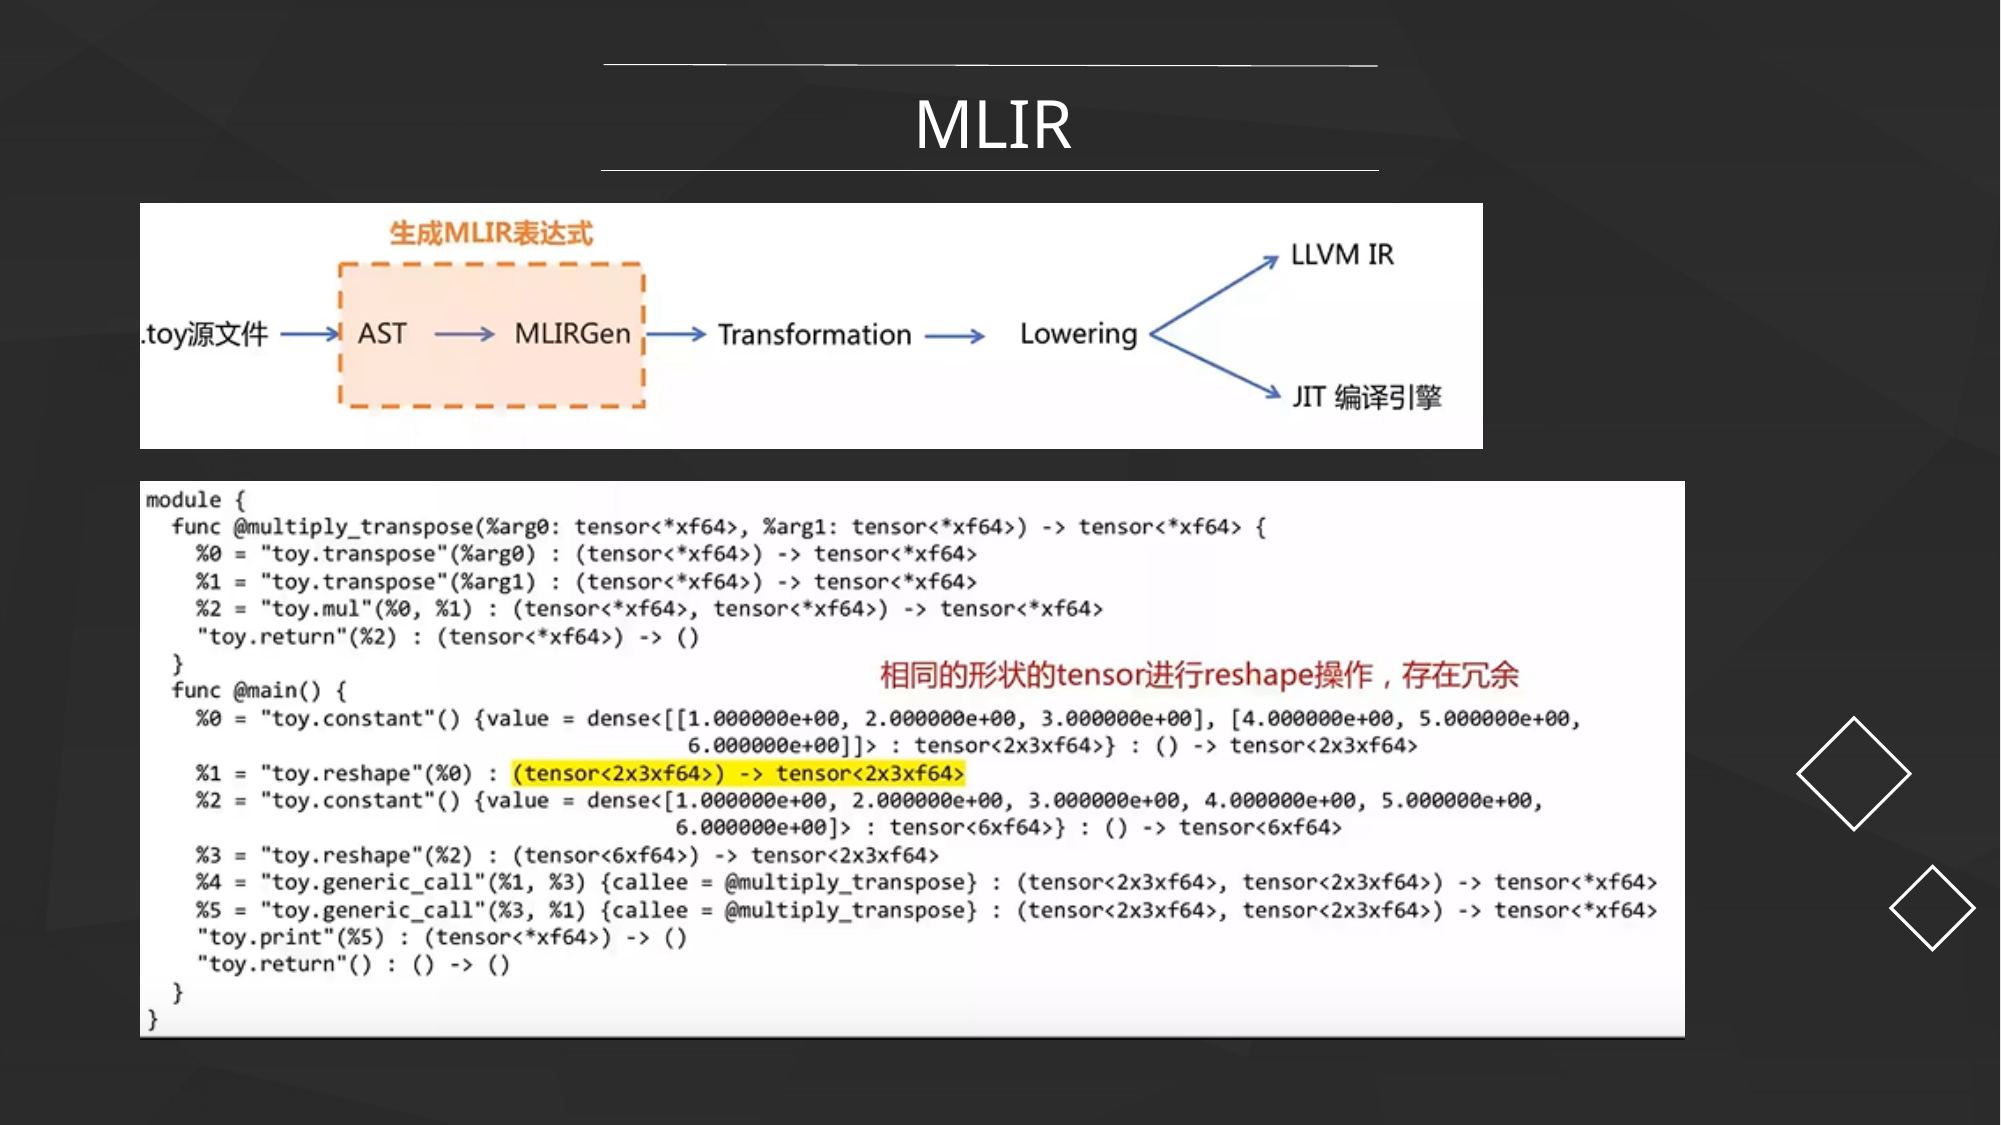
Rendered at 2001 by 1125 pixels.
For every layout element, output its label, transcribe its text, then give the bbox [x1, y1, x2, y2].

text_box [1889, 864, 1976, 952]
text_box MLIR [898, 74, 1711, 170]
text_box [1796, 716, 1912, 832]
picture [0, 0, 2001, 1125]
